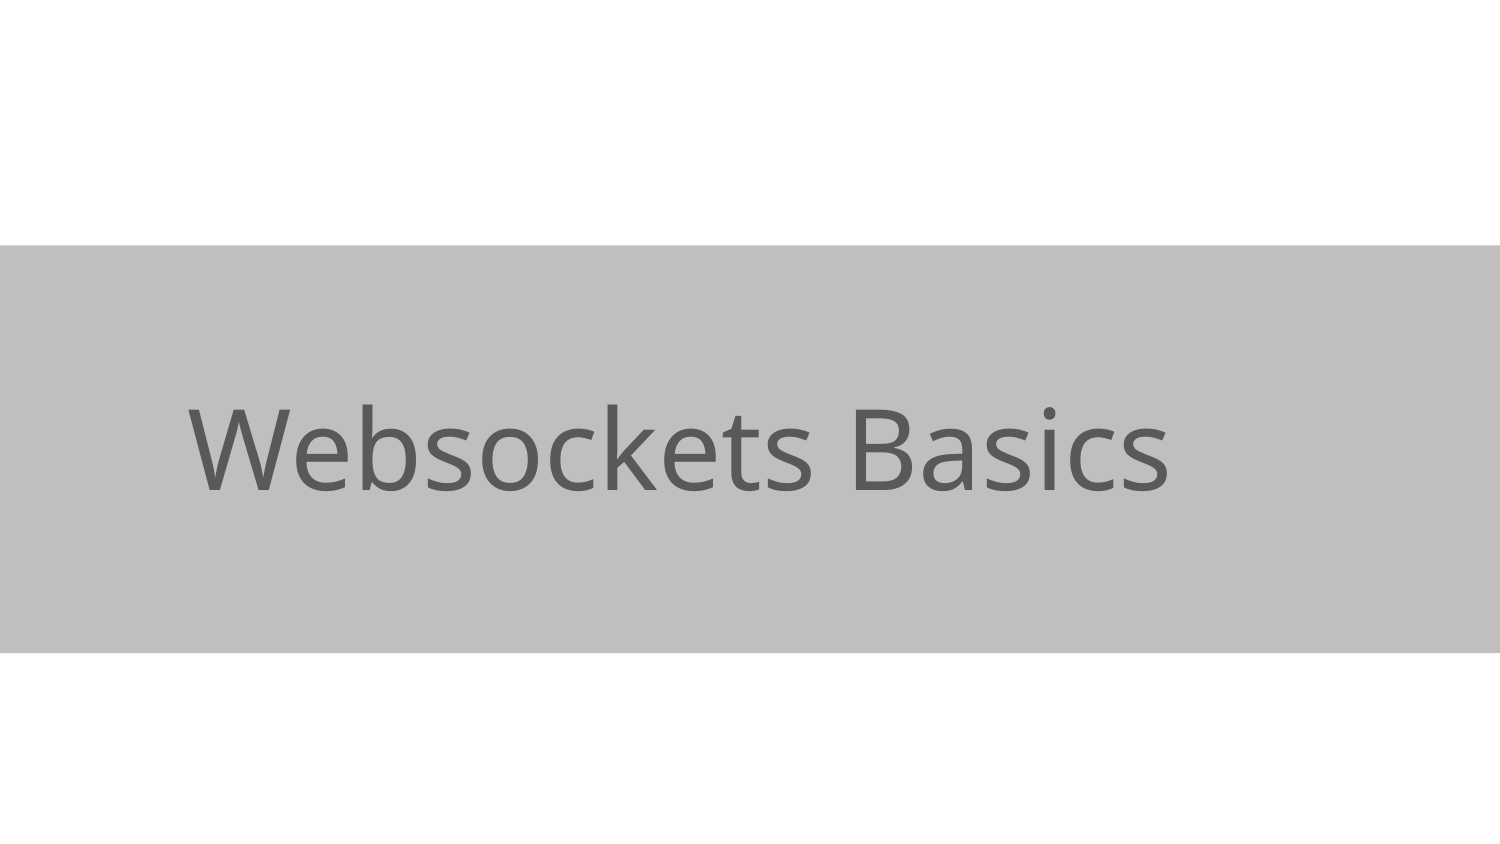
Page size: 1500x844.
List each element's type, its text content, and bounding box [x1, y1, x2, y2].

title Websockets Basics [187, 401, 1341, 514]
